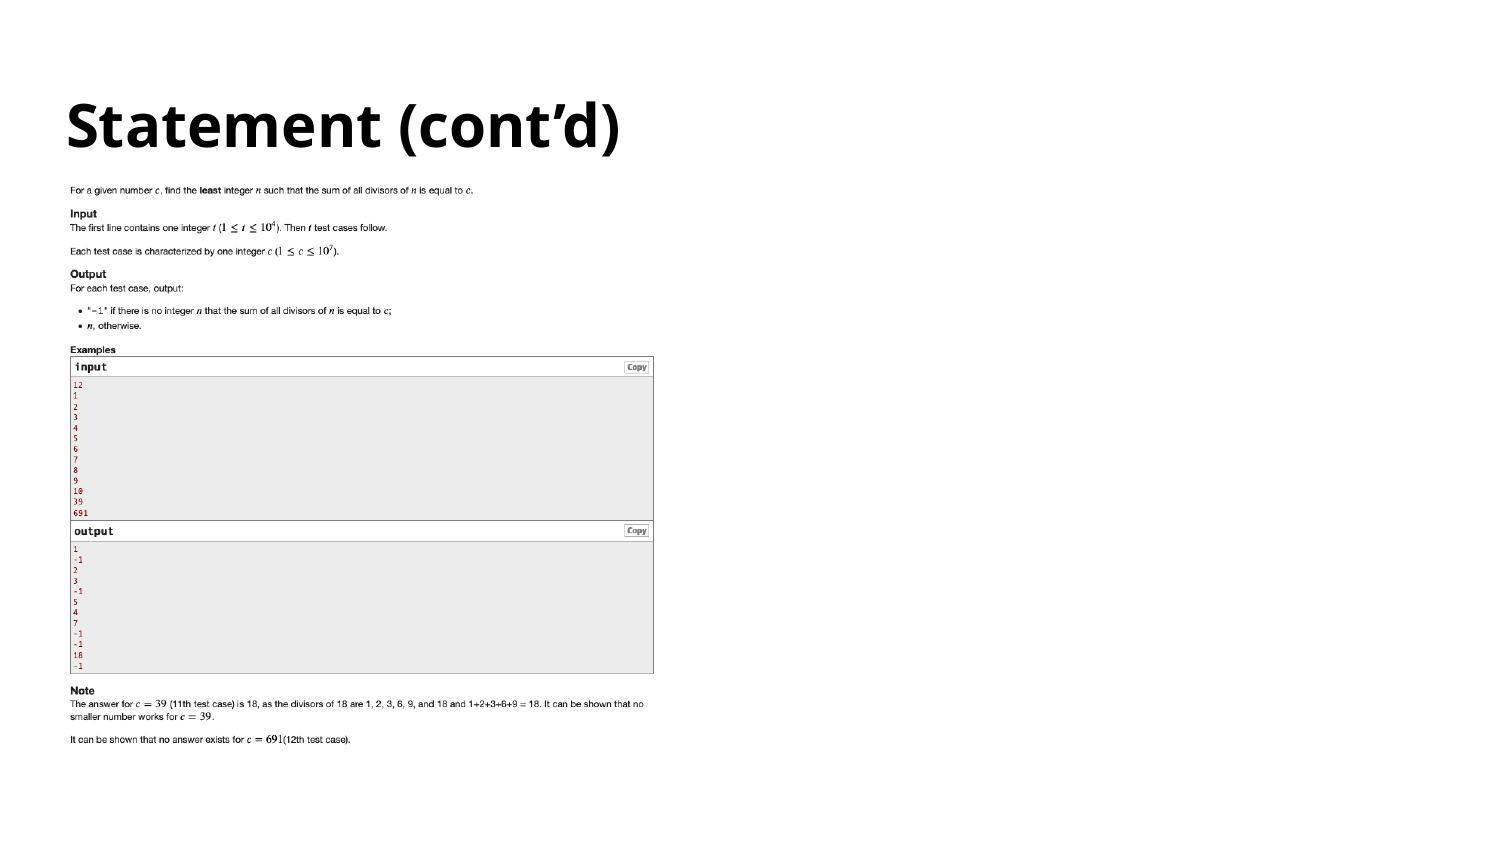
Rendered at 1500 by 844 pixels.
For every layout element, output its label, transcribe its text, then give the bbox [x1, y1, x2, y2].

title Statement (cont’d) [51, 72, 1449, 176]
picture [50, 175, 664, 781]
